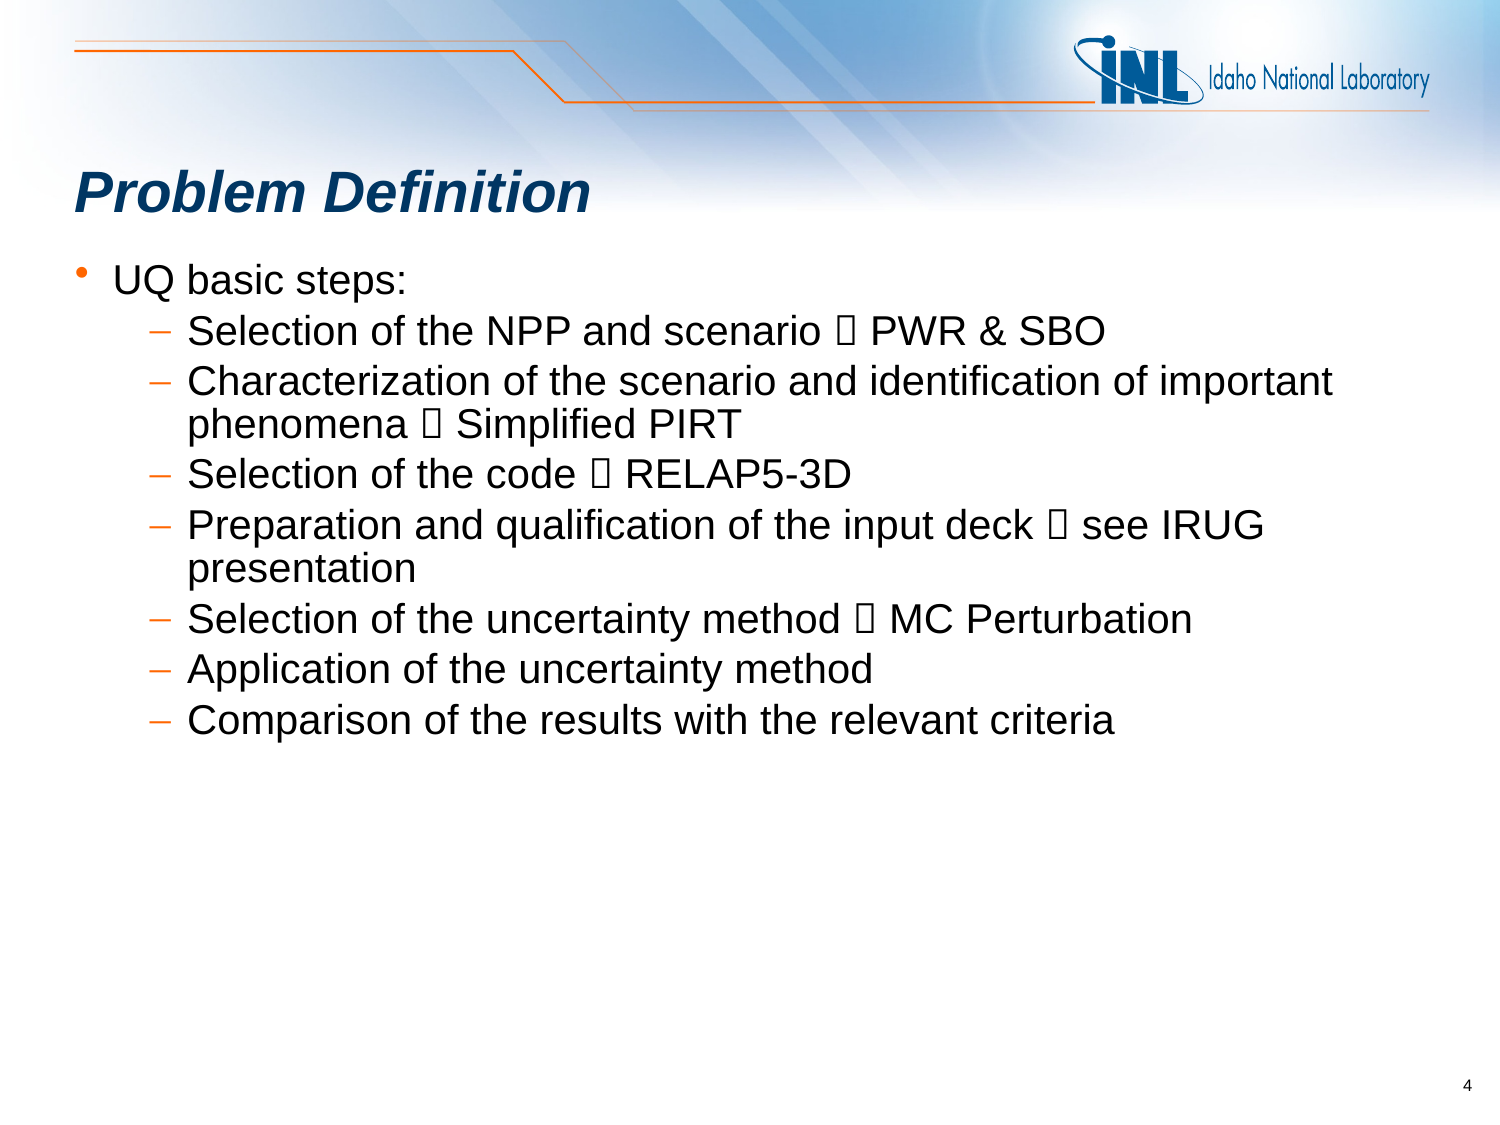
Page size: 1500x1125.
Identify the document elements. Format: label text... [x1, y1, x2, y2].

list UQ basic steps: Selection of the NPP and scenario  PWR & SBO Characterization of the scenario and identification of important phenomena  Simplified PIRT Selection of the code  RELAP5-3D Preparation and qualification of the input deck  see IRUG presentation Selection of the uncertainty method  MC Perturbation Application of the uncertainty method Comparison of the results with the relevant criteria [74, 259, 1339, 982]
slide_number 4 [1429, 1074, 1473, 1096]
picture [0, 0, 1500, 1125]
title Problem Definition [74, 164, 1426, 227]
